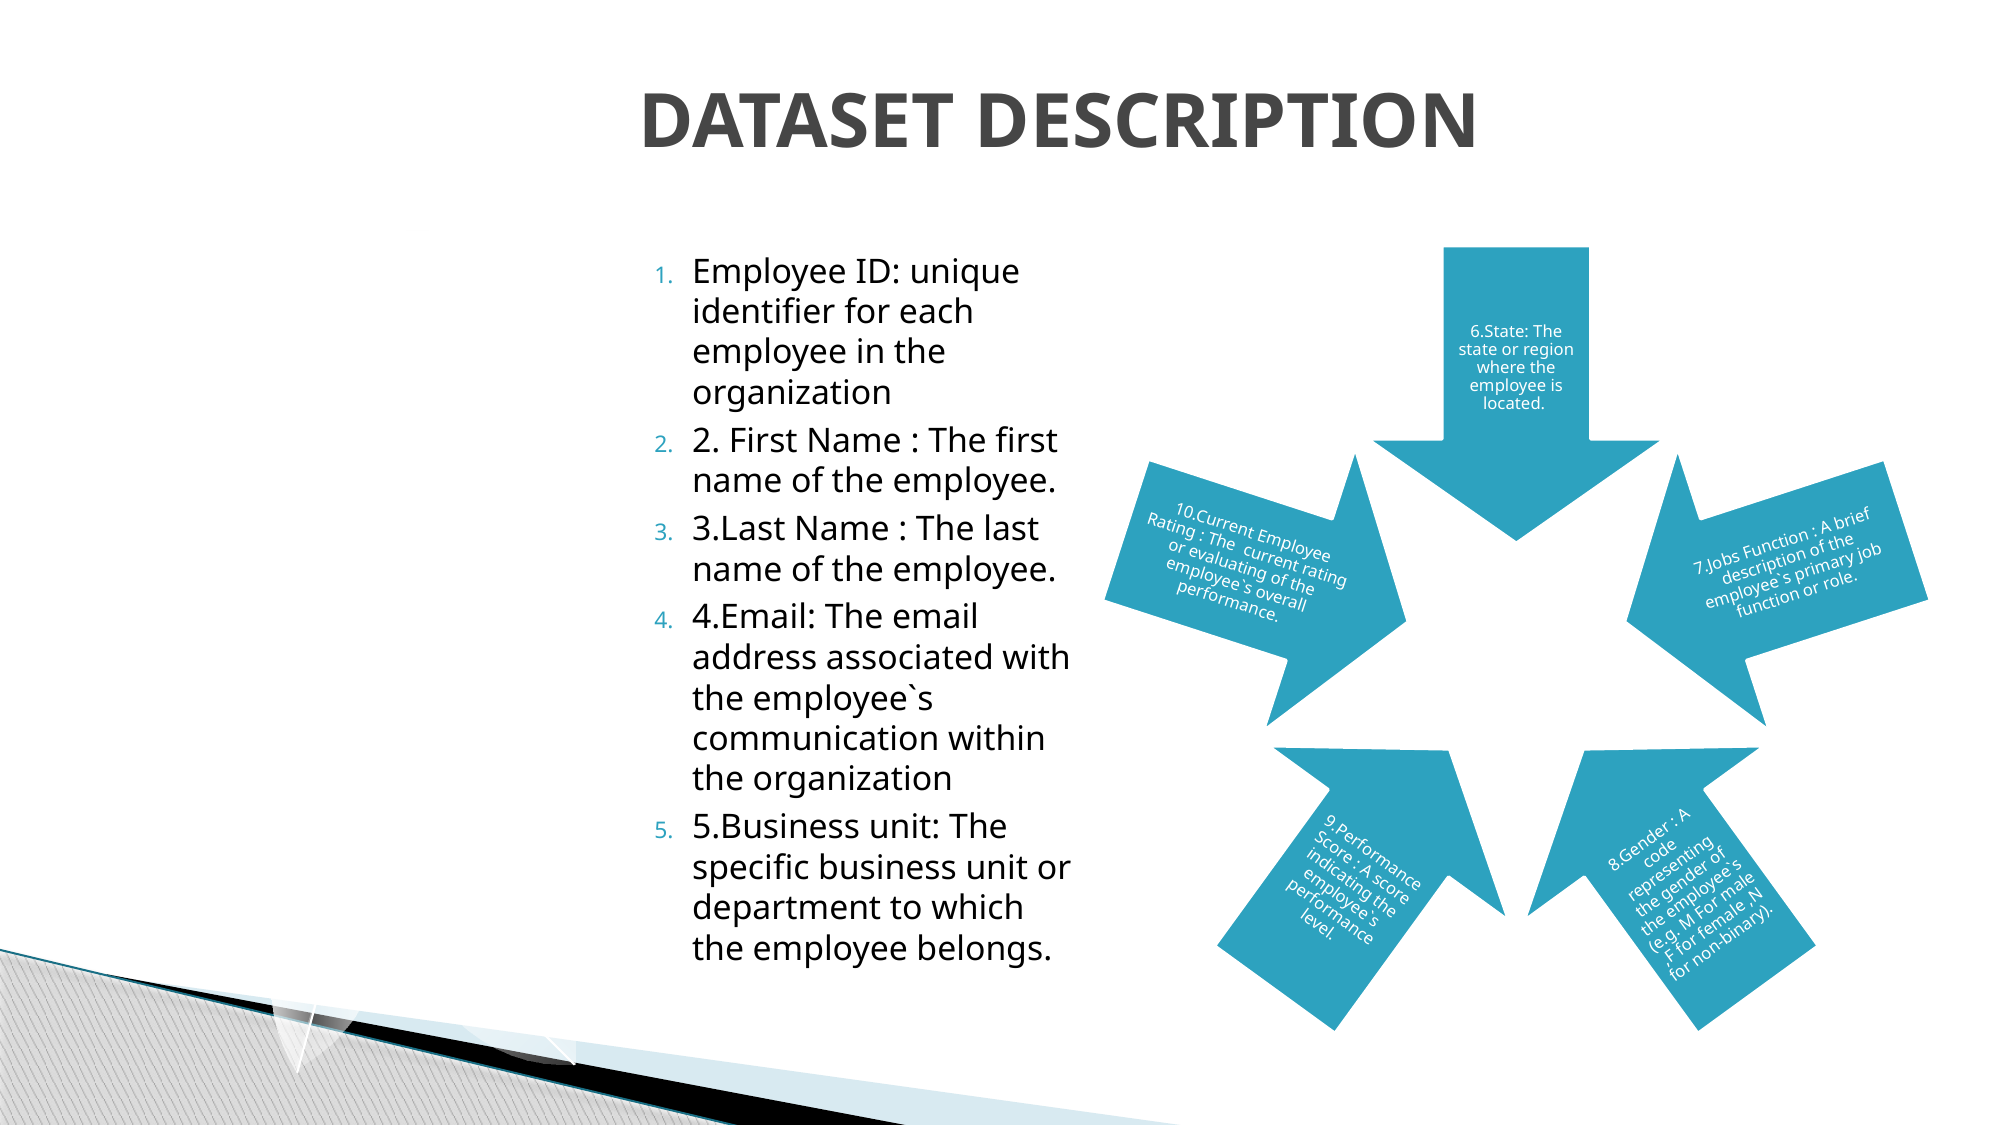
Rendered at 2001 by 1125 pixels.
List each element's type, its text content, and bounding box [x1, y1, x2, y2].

list Employee ID: unique identifier for each employee in the organization 2. First Name : The first name of the employee. 3.Last Name : The last name of the employee. 4.Email: The email address associated with the employee`s communication within the organization 5.Business unit: The specific business unit or department to which the employee belongs. [638, 241, 1092, 1061]
title DATASET DESCRIPTION [638, 64, 1900, 260]
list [1117, 241, 1916, 1023]
